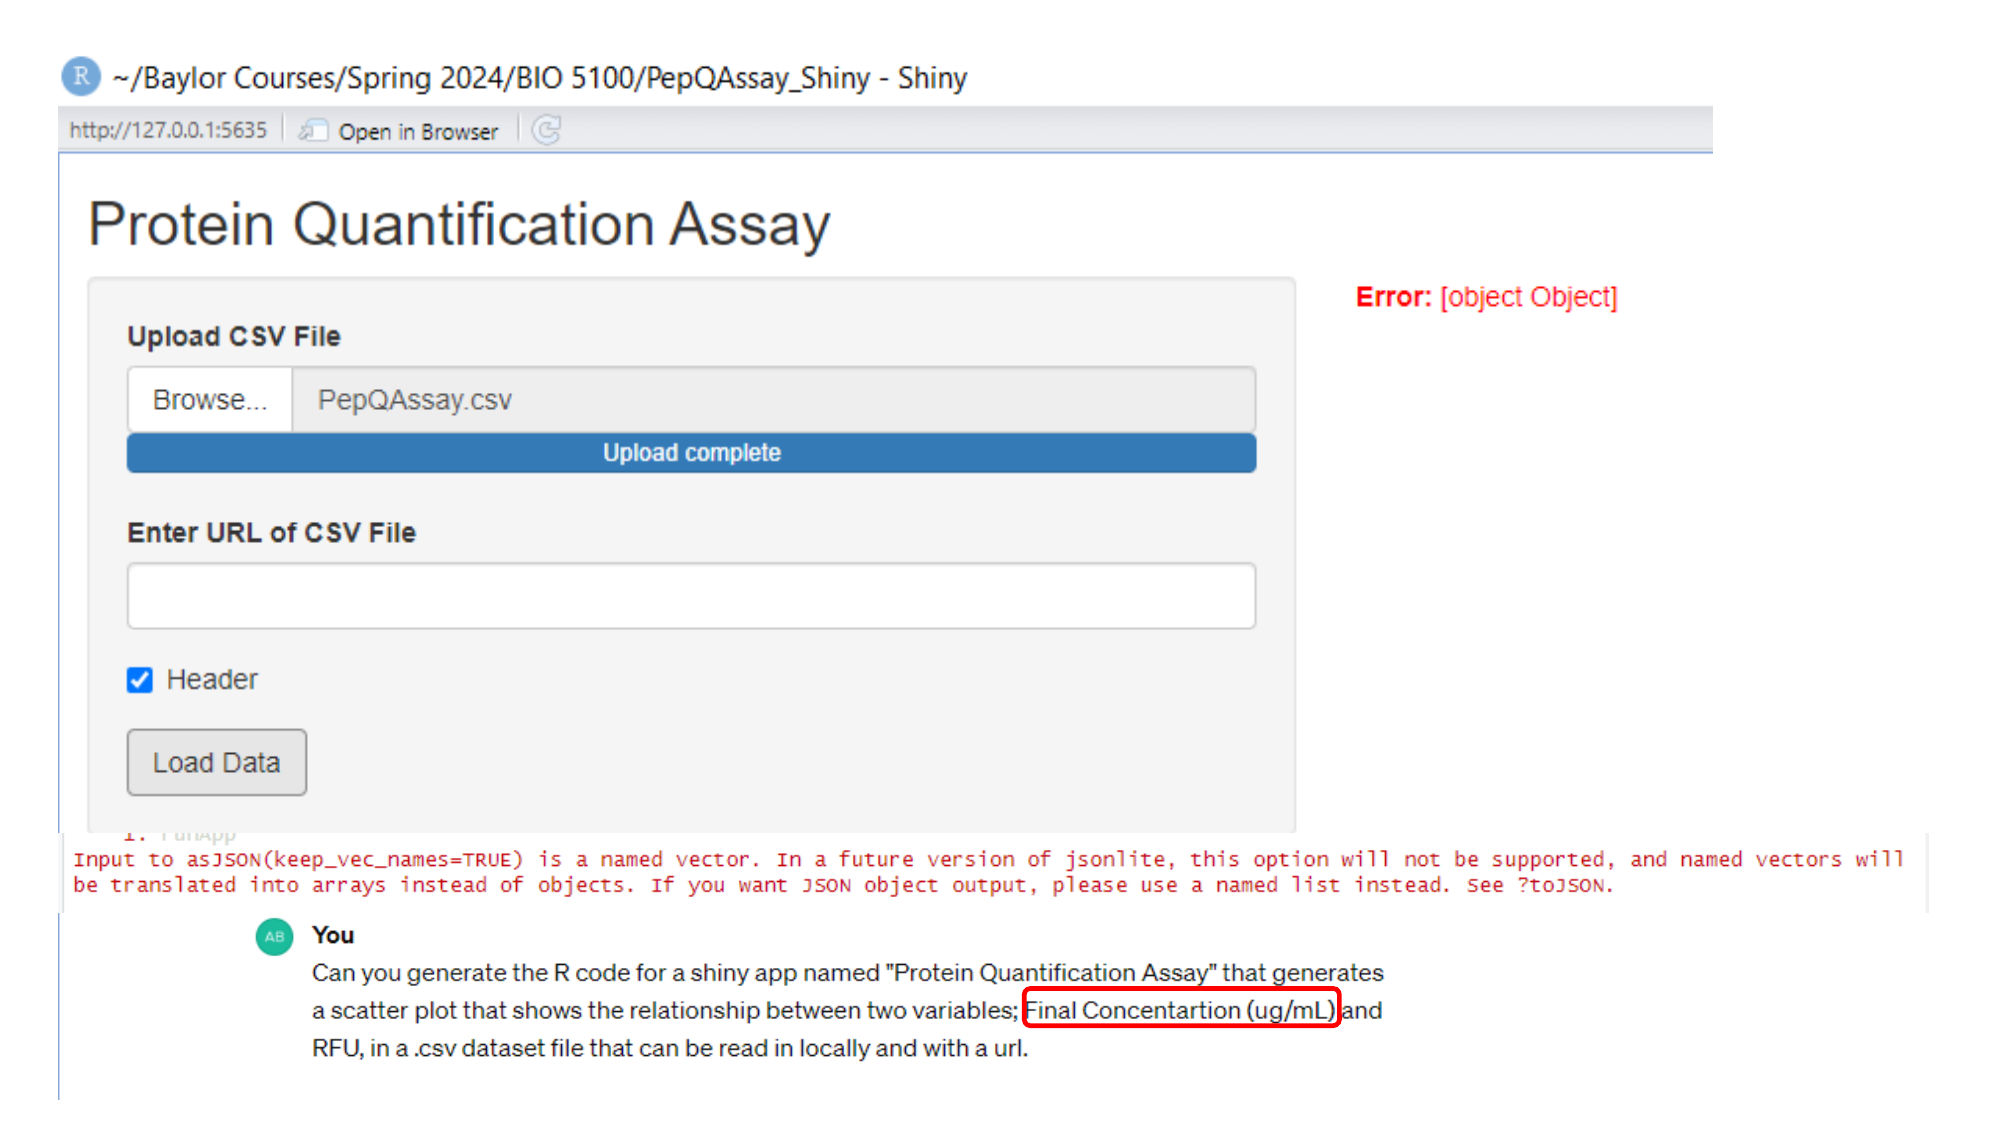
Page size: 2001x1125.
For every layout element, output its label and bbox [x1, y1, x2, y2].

picture [57, 49, 1930, 1101]
